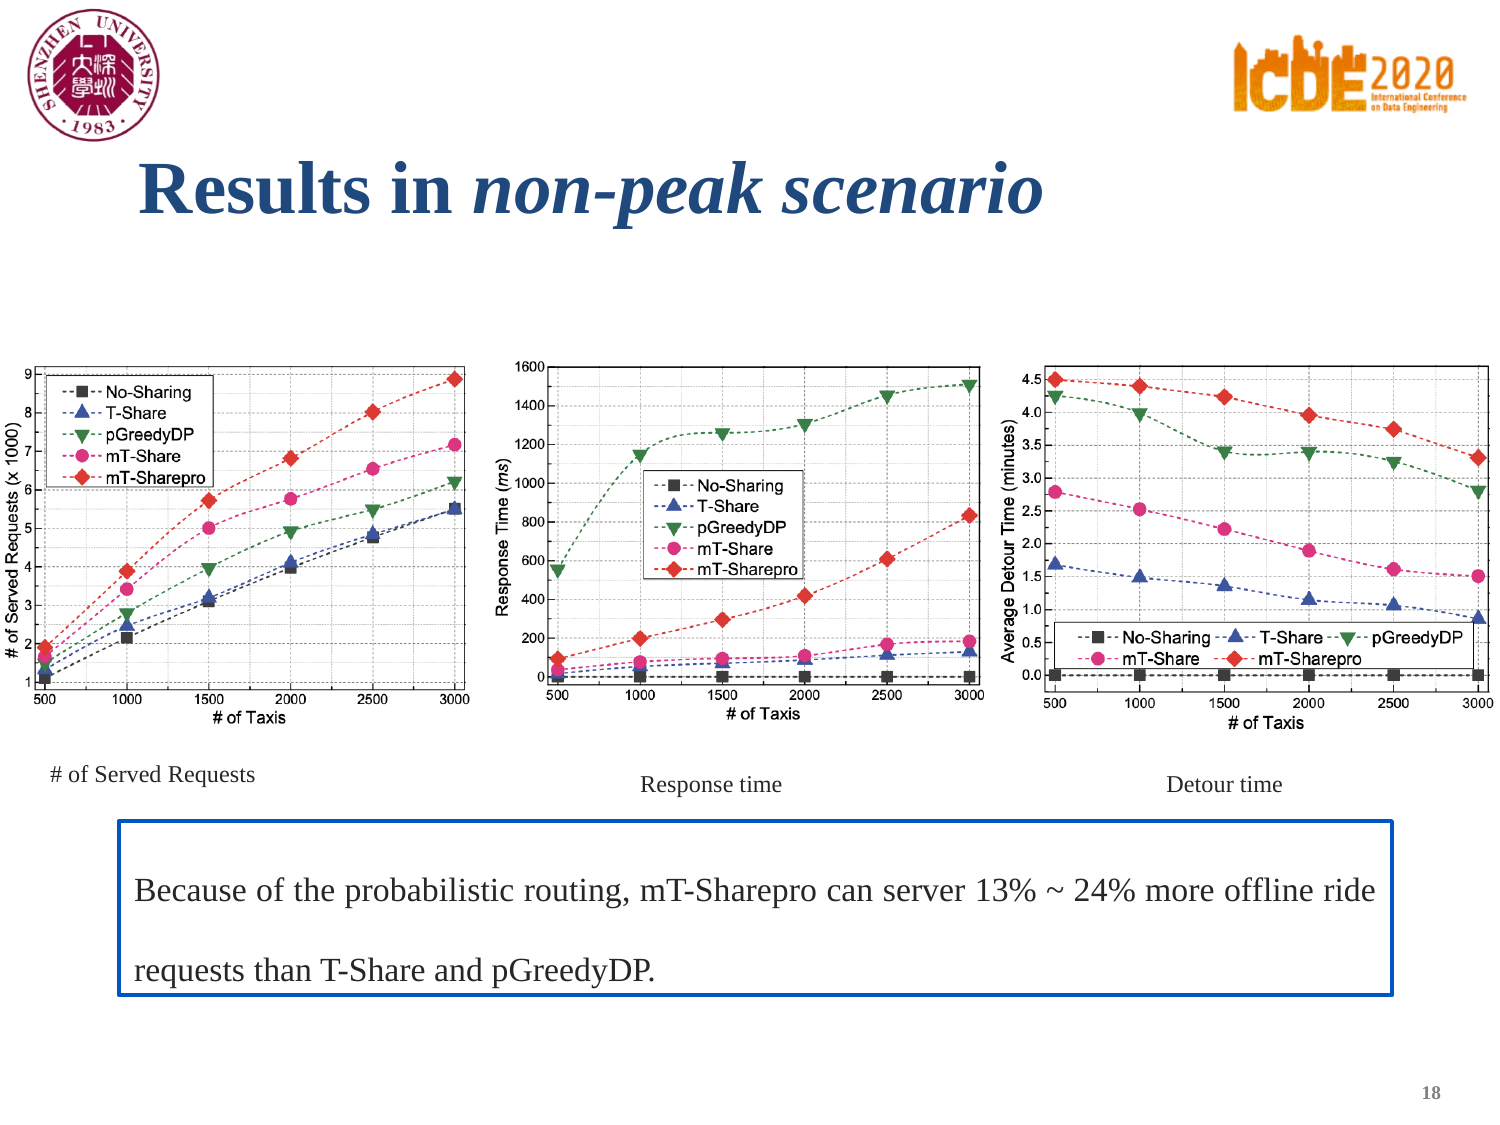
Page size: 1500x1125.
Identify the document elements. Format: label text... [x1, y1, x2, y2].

text_box Response time [625, 733, 922, 805]
slide_number 18 [1318, 1049, 1457, 1125]
picture [492, 349, 1499, 734]
text_box # of Served Requests [35, 734, 473, 795]
text_box Because of the probabilistic routing, mT-Sharepro can server 13% ~ 24% more offline ride requests than T-Share and pGreedyDP. [117, 819, 1394, 997]
picture [1222, 19, 1483, 138]
text_box Detour time [1151, 742, 1398, 805]
picture [14, 0, 177, 151]
title Results in non-peak scenario [123, 89, 1423, 277]
picture [1, 342, 484, 727]
